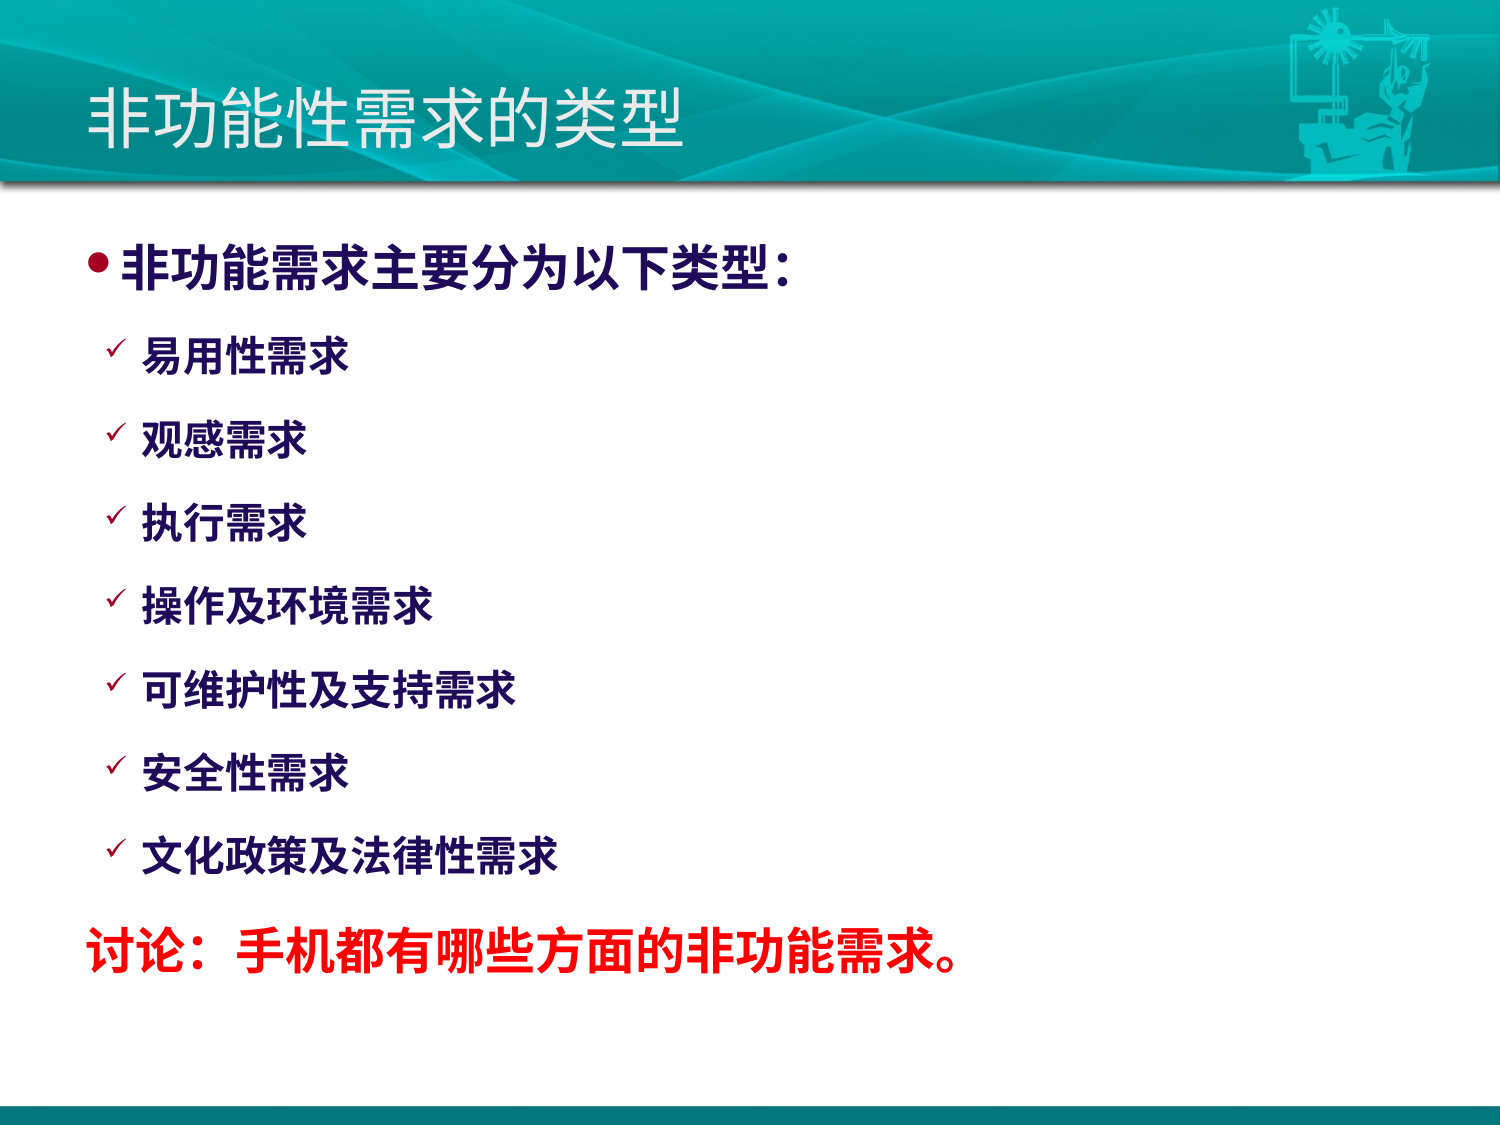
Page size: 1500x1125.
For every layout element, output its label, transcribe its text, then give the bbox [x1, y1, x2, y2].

title 非功能性需求的类型 [70, 23, 1496, 211]
picture [0, 0, 1500, 1125]
list 非功能需求主要分为以下类型： 易用性需求 观感需求 执行需求 操作及环境需求 可维护性及支持需求 安全性需求 文化政策及法律性需求 讨论：手机都有哪些方面的非功能需求。 [70, 199, 1430, 1067]
